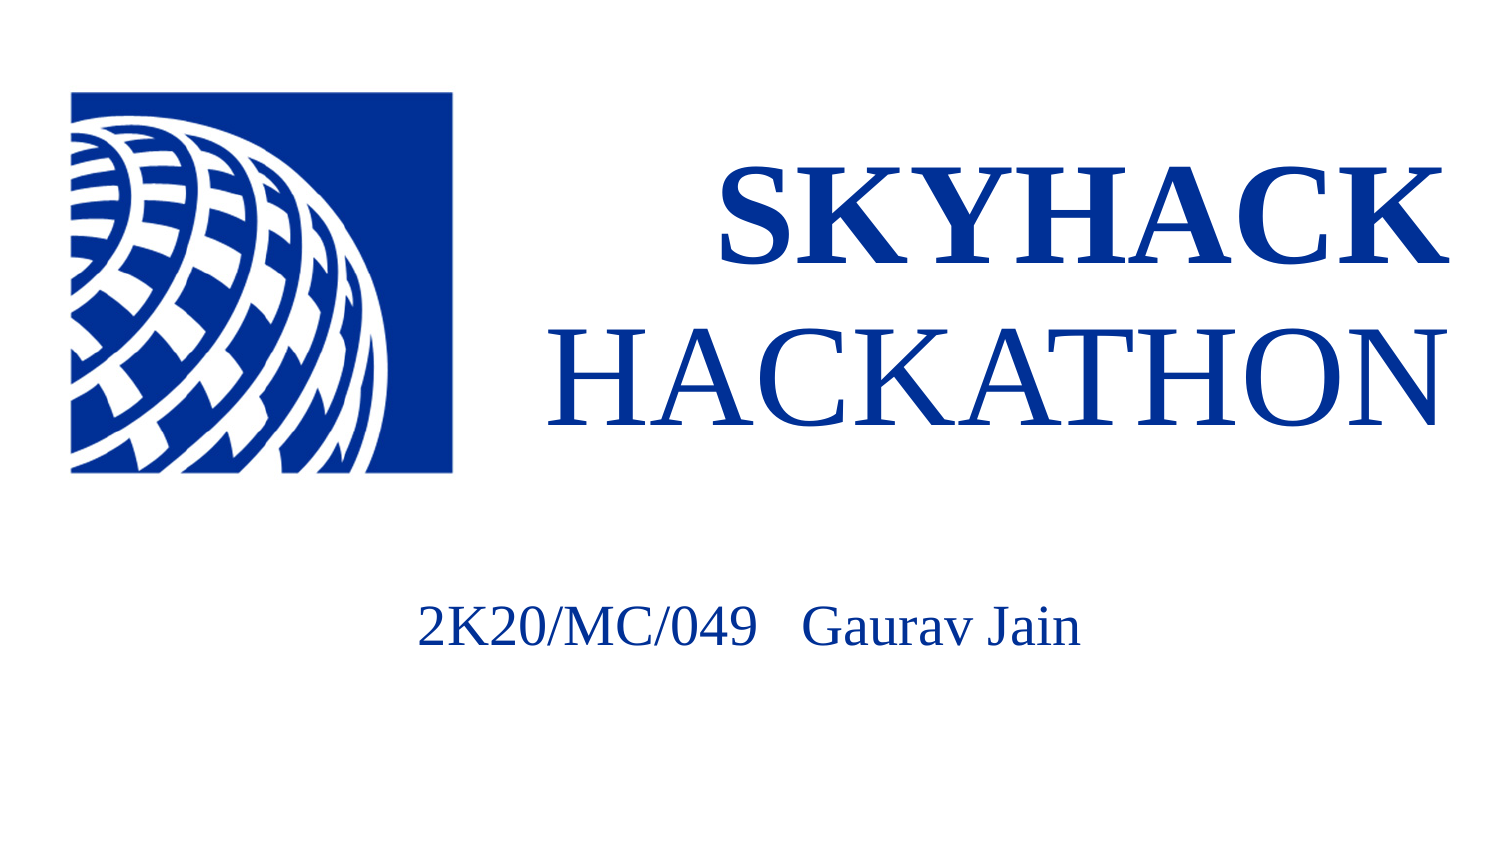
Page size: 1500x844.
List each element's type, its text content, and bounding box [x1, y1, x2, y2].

title SKYHACK HACKATHON [473, 91, 1467, 472]
picture [49, 74, 469, 498]
subtitle 2K20/MC/049 Gaurav Jain [51, 578, 1449, 709]
